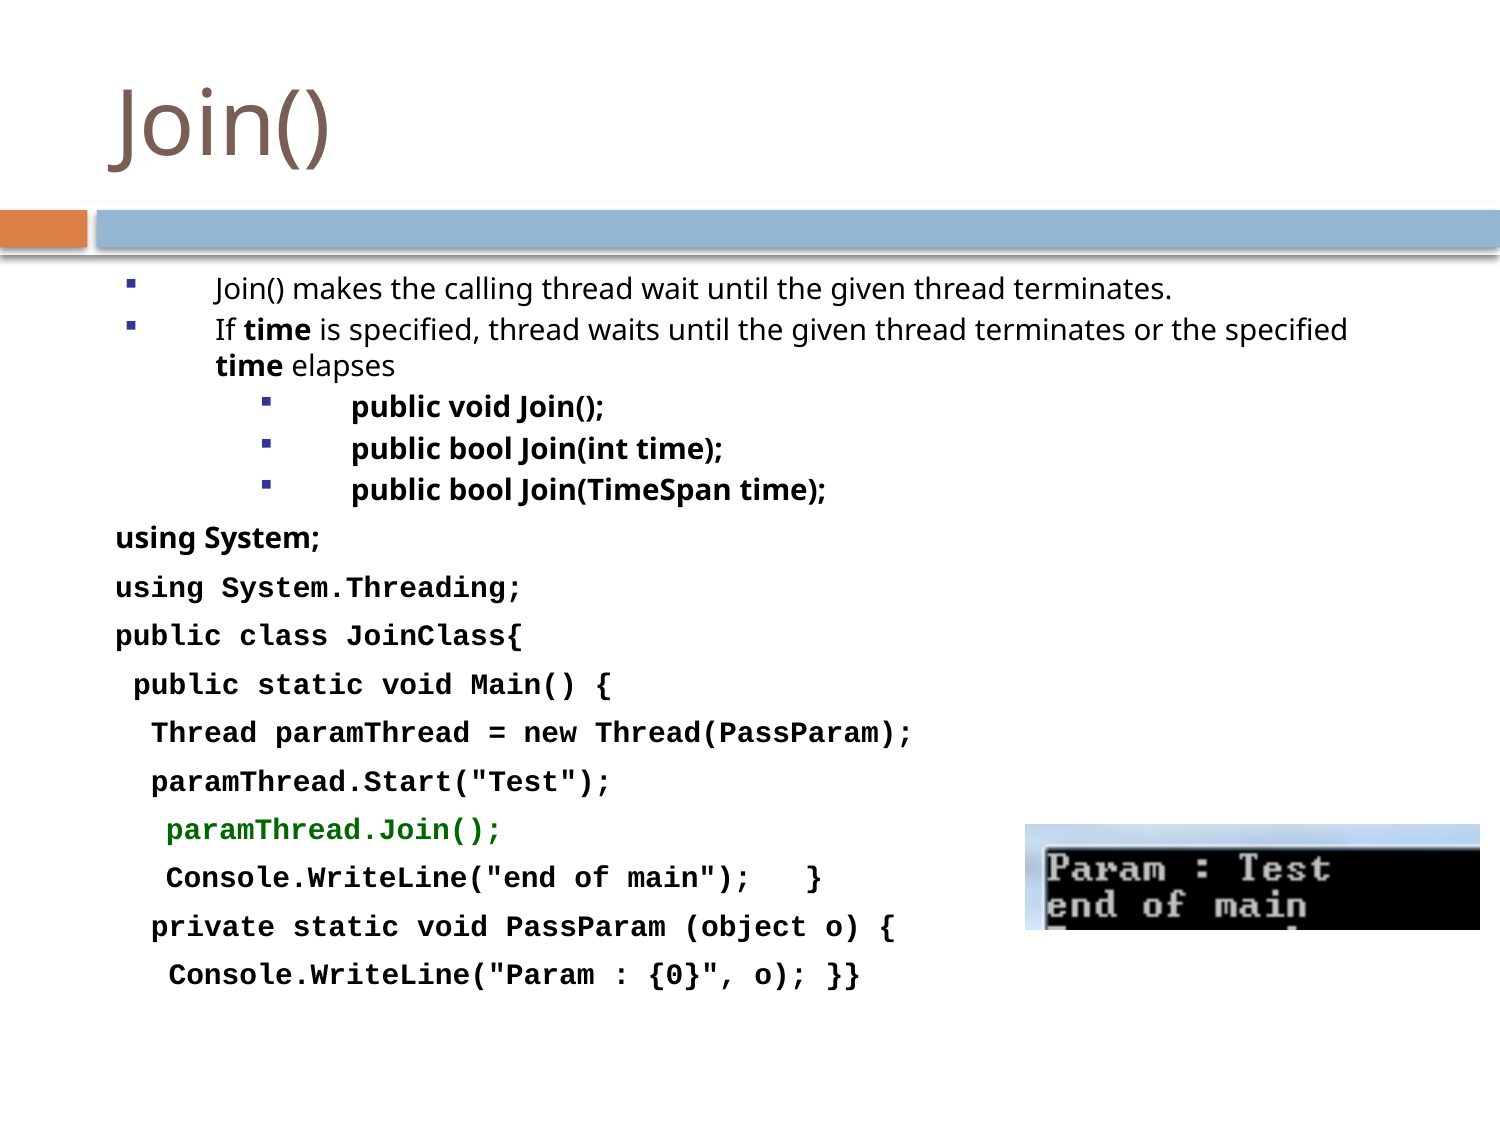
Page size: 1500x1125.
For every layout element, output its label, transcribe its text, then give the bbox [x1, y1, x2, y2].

title Join() [100, 37, 1438, 200]
list Join() makes the calling thread wait until the given thread terminates. If time is specified, thread waits until the given thread terminates or the specified time elapses public void Join(); public bool Join(int time); public bool Join(TimeSpan time); using System; using System.Threading; public class JoinClass{ public static void Main() { Thread paramThread = new Thread(PassParam); paramThread.Start("Test"); paramThread.Join(); Console.WriteLine("end of main"); } private static void PassParam (object o) { Console.WriteLine("Param : {0}", o); }} [100, 262, 1438, 1000]
picture [1024, 824, 1480, 930]
